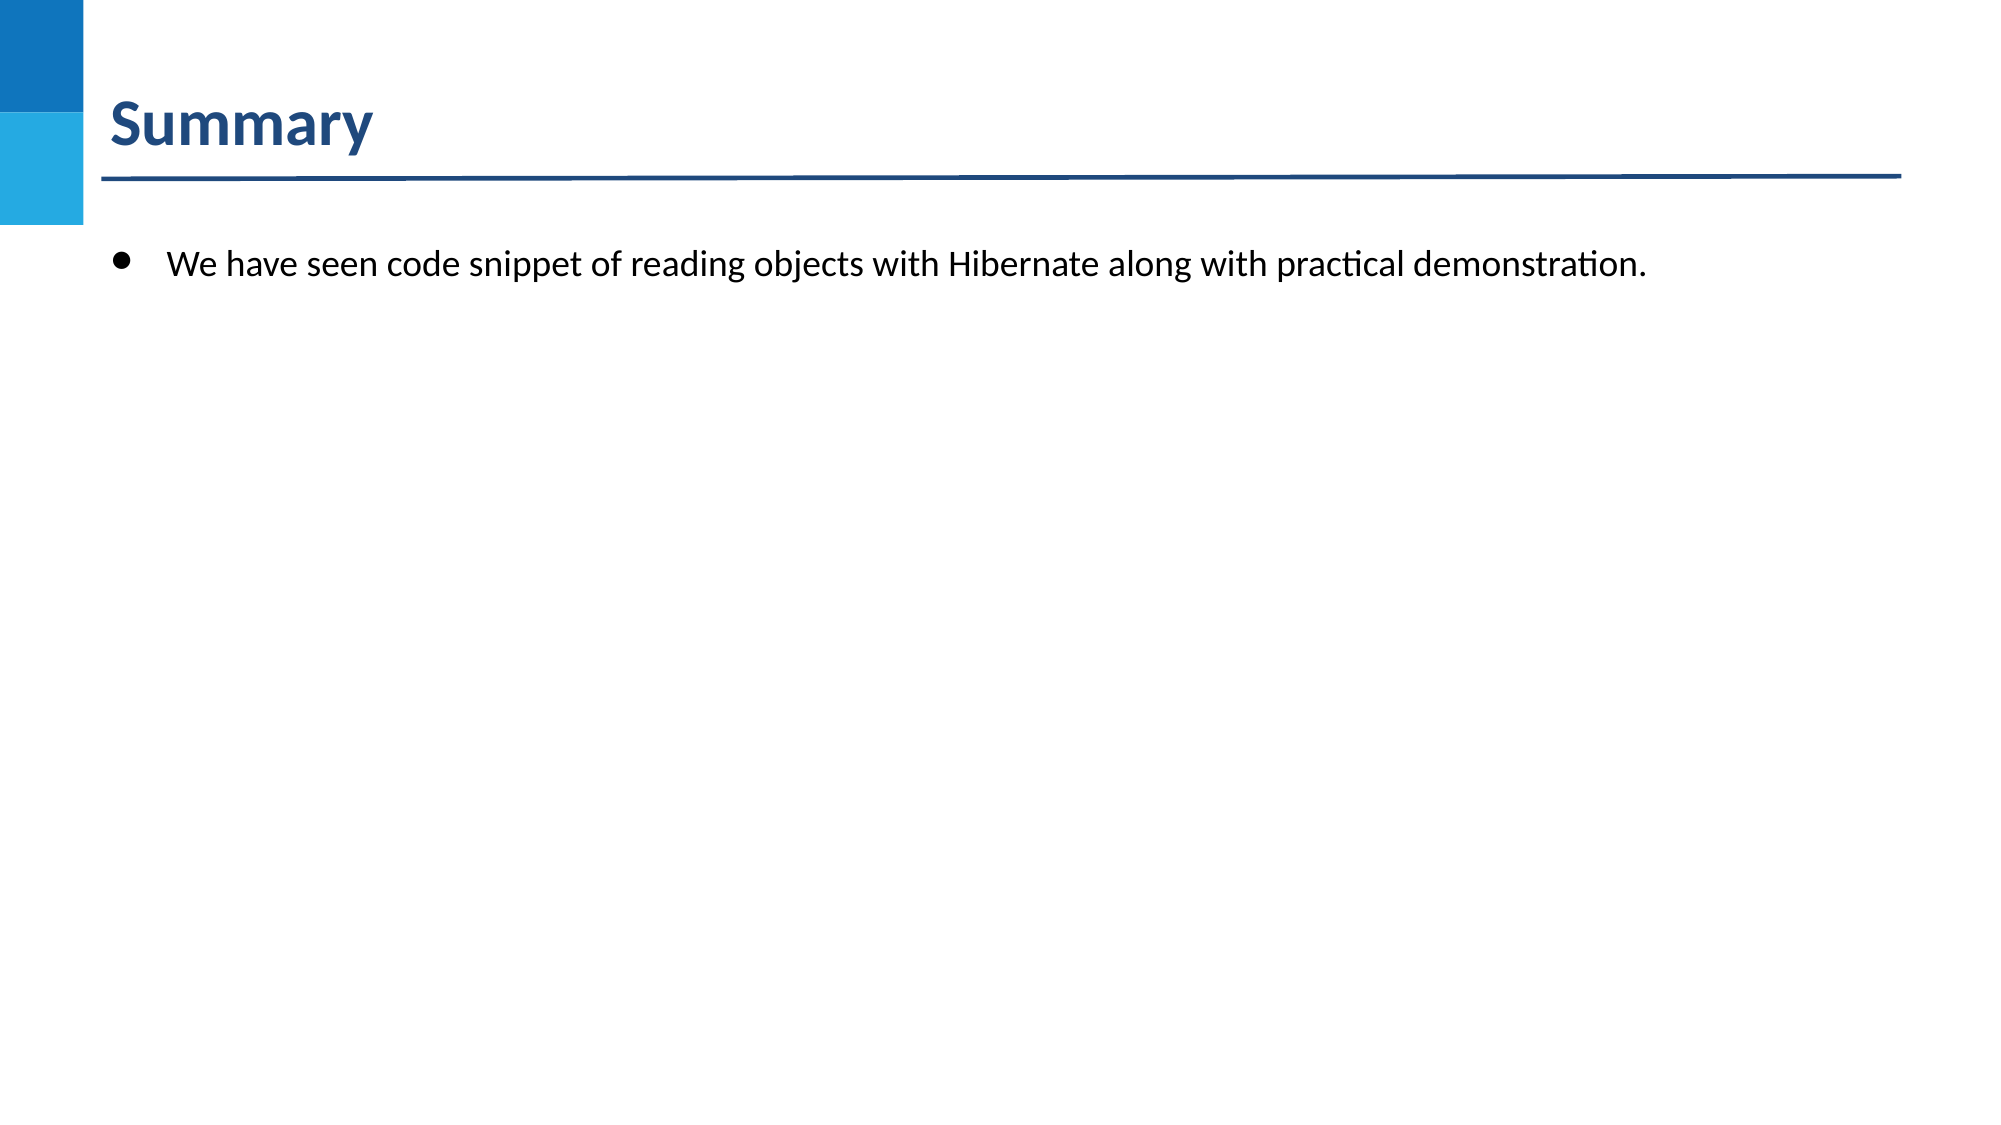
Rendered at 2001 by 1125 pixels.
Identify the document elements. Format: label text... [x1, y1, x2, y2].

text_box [101, 175, 1902, 180]
text_box We have seen code snippet of reading objects with Hibernate along with practical demonstration. [76, 224, 1760, 300]
text_box Summary [94, 71, 1778, 167]
